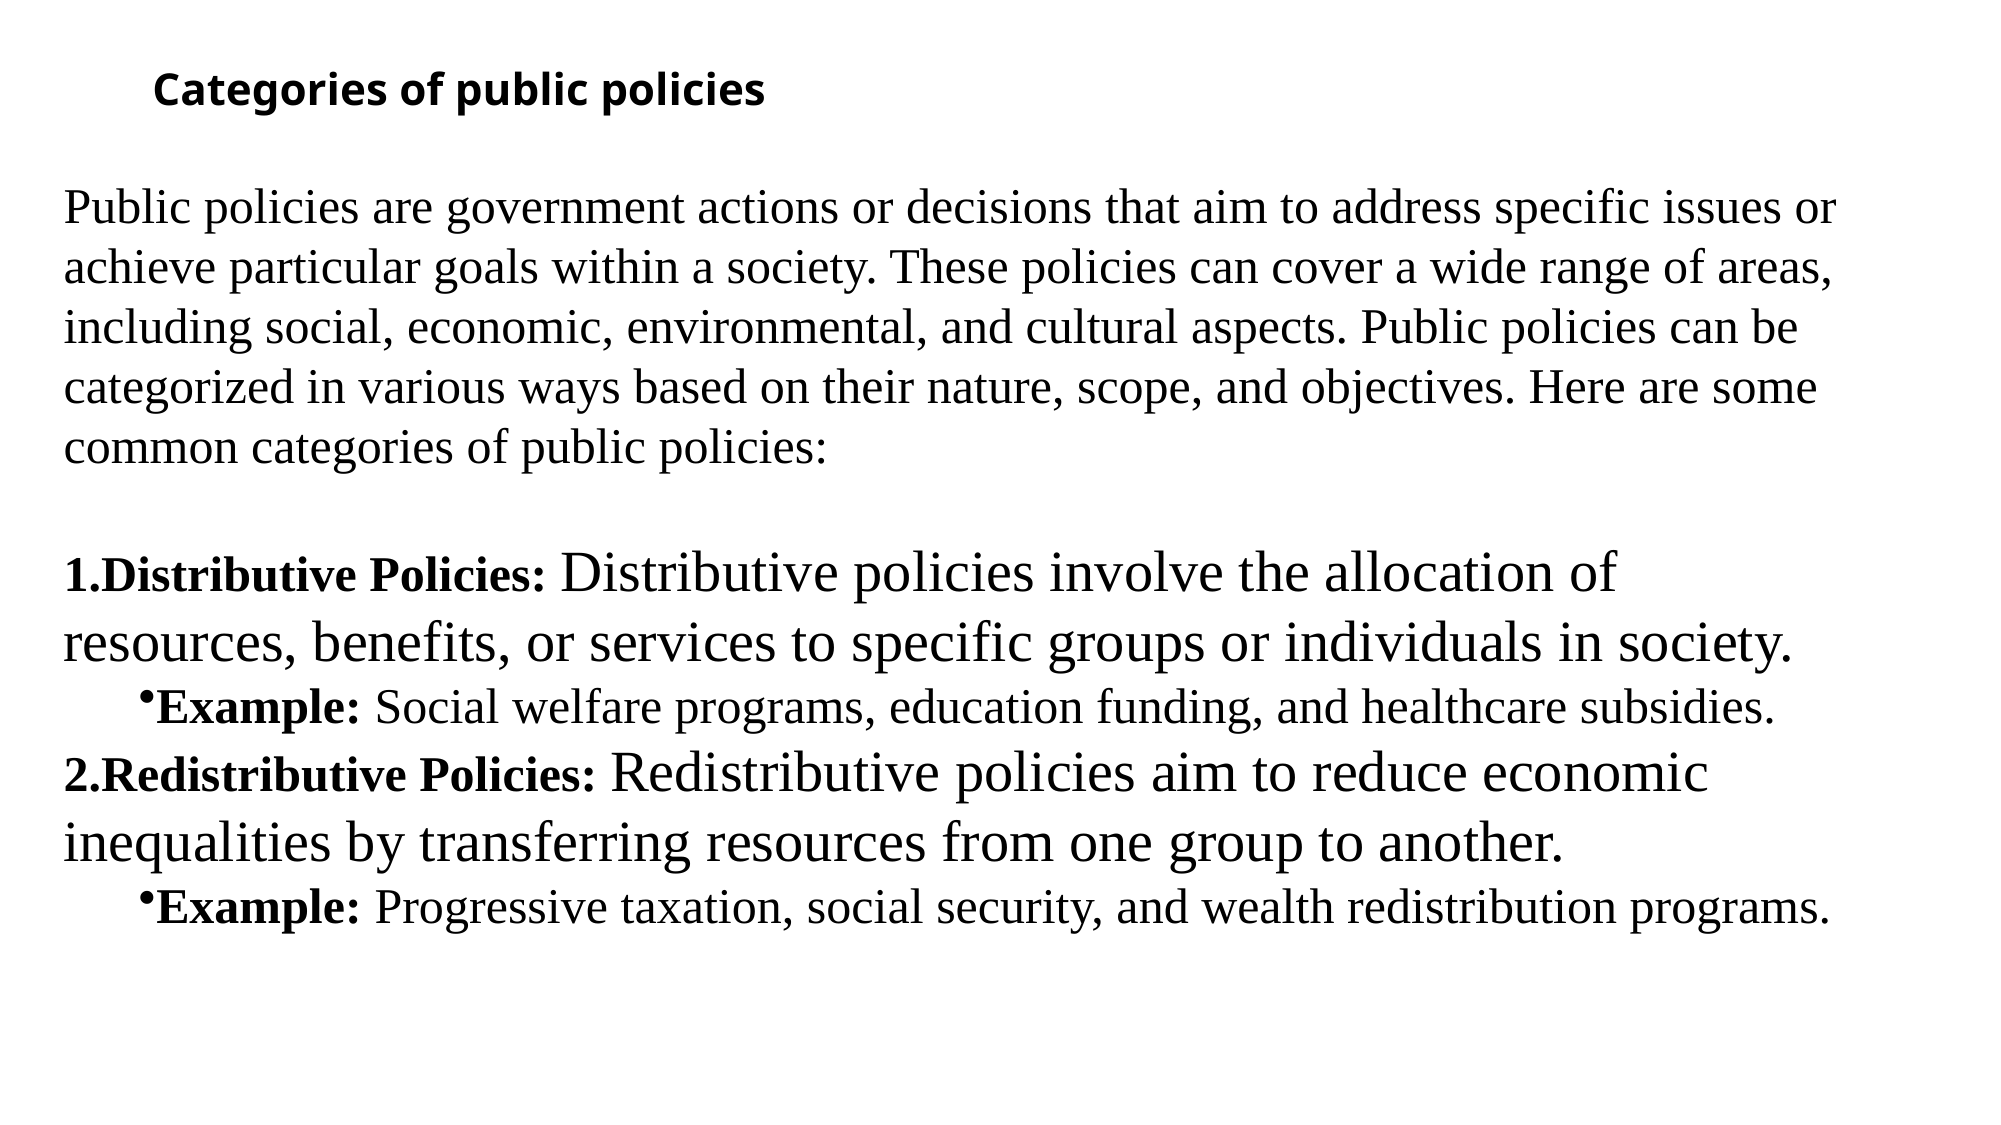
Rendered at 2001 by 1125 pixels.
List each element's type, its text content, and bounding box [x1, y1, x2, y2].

title Categories of public policies [137, 59, 1863, 123]
list Public policies are government actions or decisions that aim to address specific issues or achieve particular goals within a society. These policies can cover a wide range of areas, including social, economic, environmental, and cultural aspects. Public policies can be categorized in various ways based on their nature, scope, and objectives. Here are some common categories of public policies: Distributive Policies: Distributive policies involve the allocation of resources, benefits, or services to specific groups or individuals in society. Example: Social welfare programs, education funding, and healthcare subsidies. Redistributive Policies: Redistributive policies aim to reduce economic inequalities by transferring resources from one group to another. Example: Progressive taxation, social security, and wealth redistribution programs. [48, 165, 1863, 1014]
